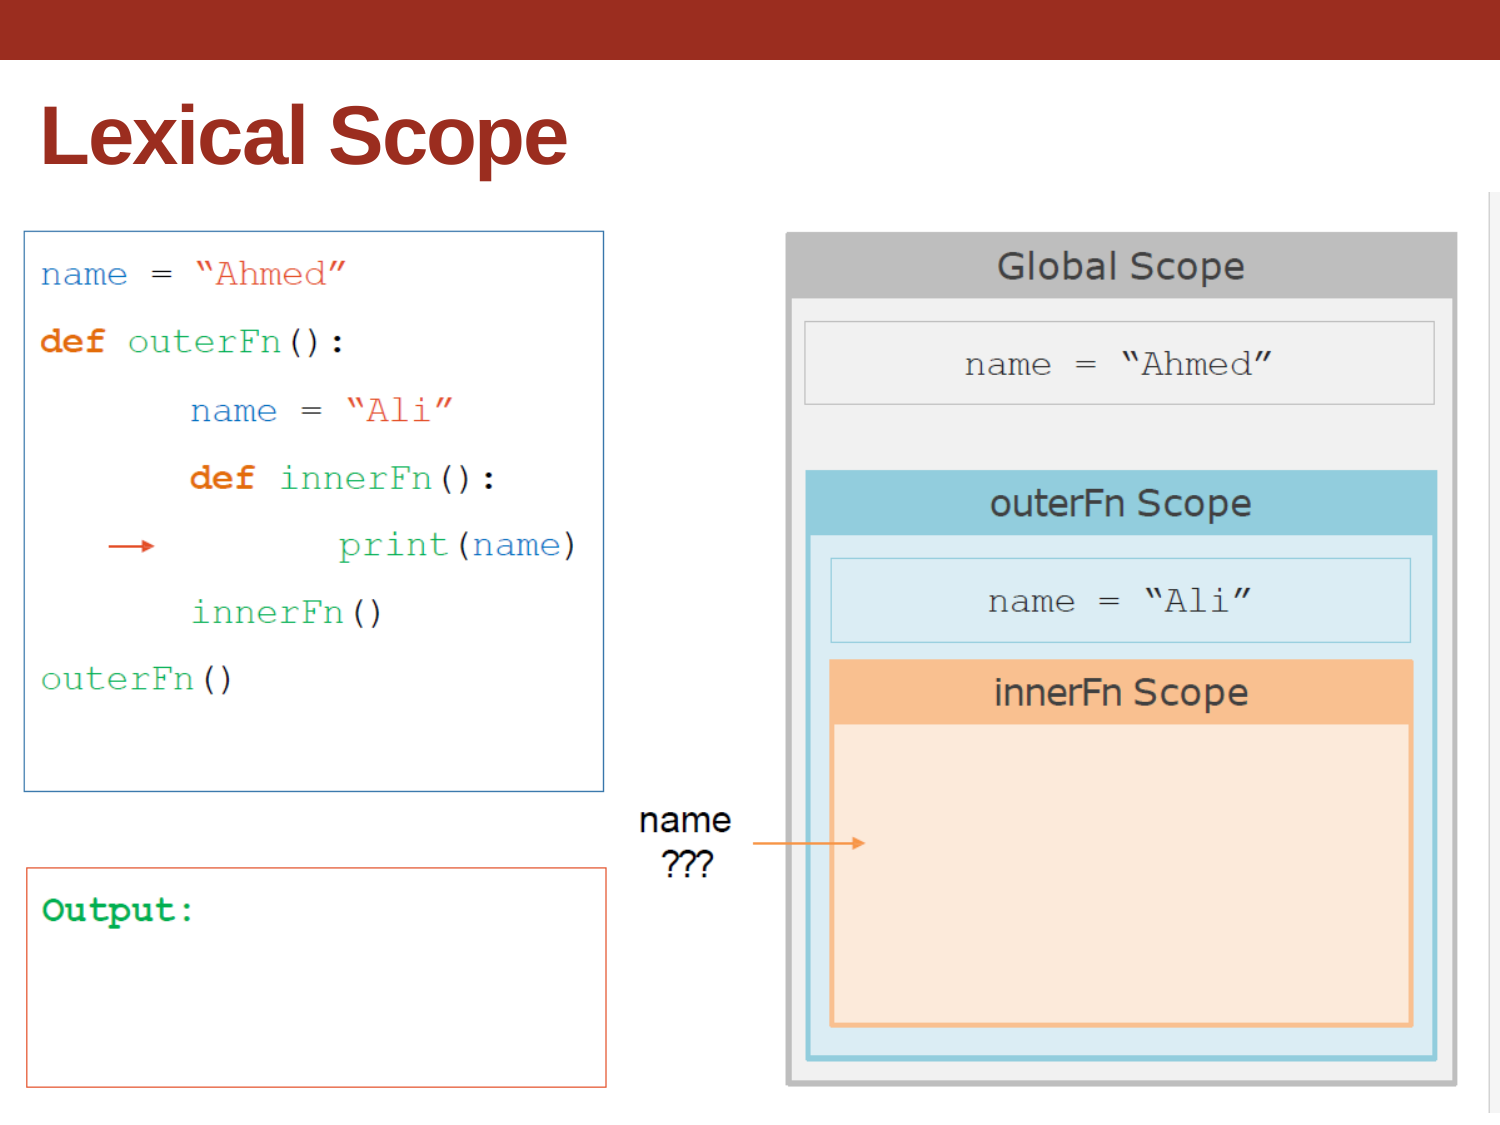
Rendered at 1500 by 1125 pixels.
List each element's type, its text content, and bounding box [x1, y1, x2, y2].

text_box Lexical Scope [24, 50, 1375, 191]
picture [0, 192, 1500, 1113]
